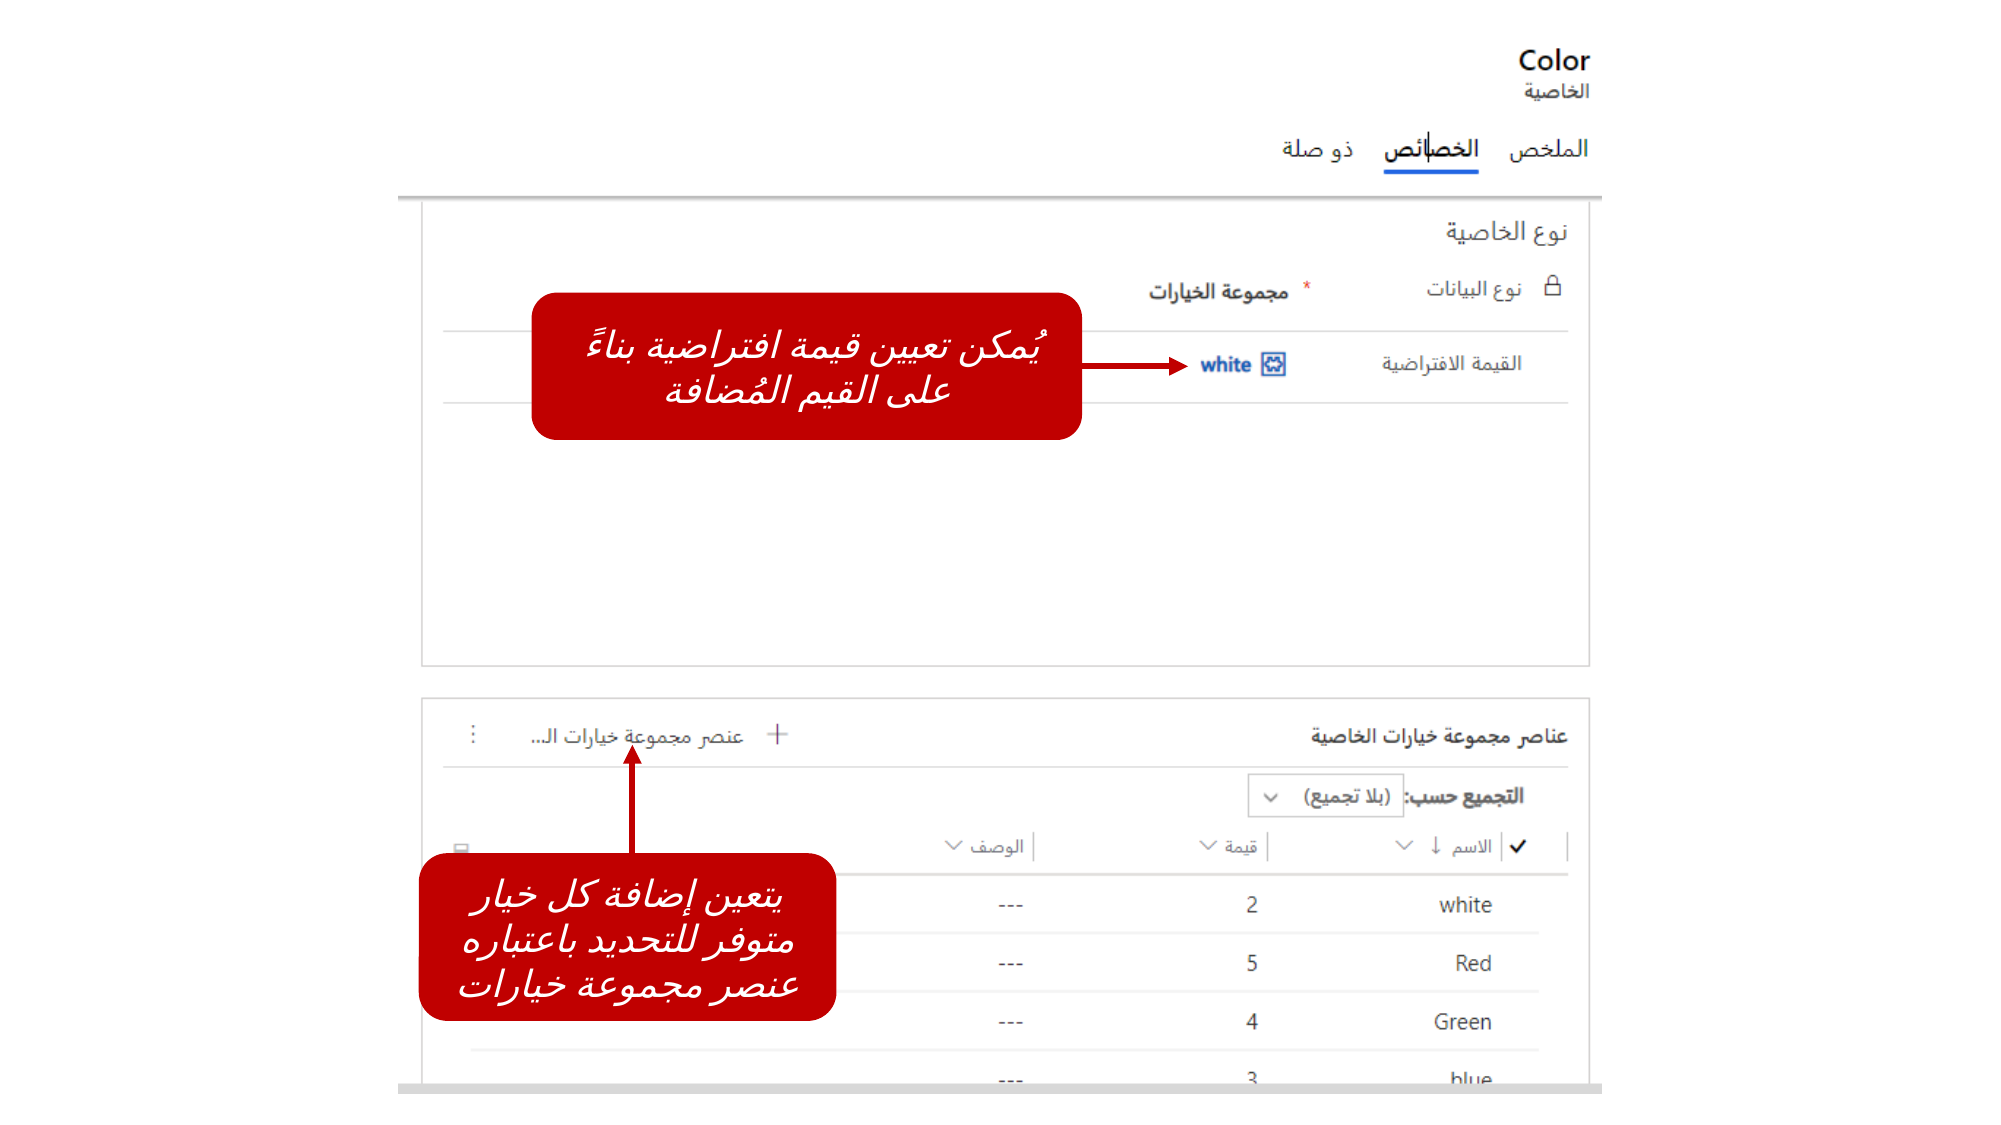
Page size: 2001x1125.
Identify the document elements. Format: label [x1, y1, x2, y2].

text_box [532, 293, 1189, 439]
text_box [419, 744, 836, 1020]
picture [398, 31, 1602, 1094]
